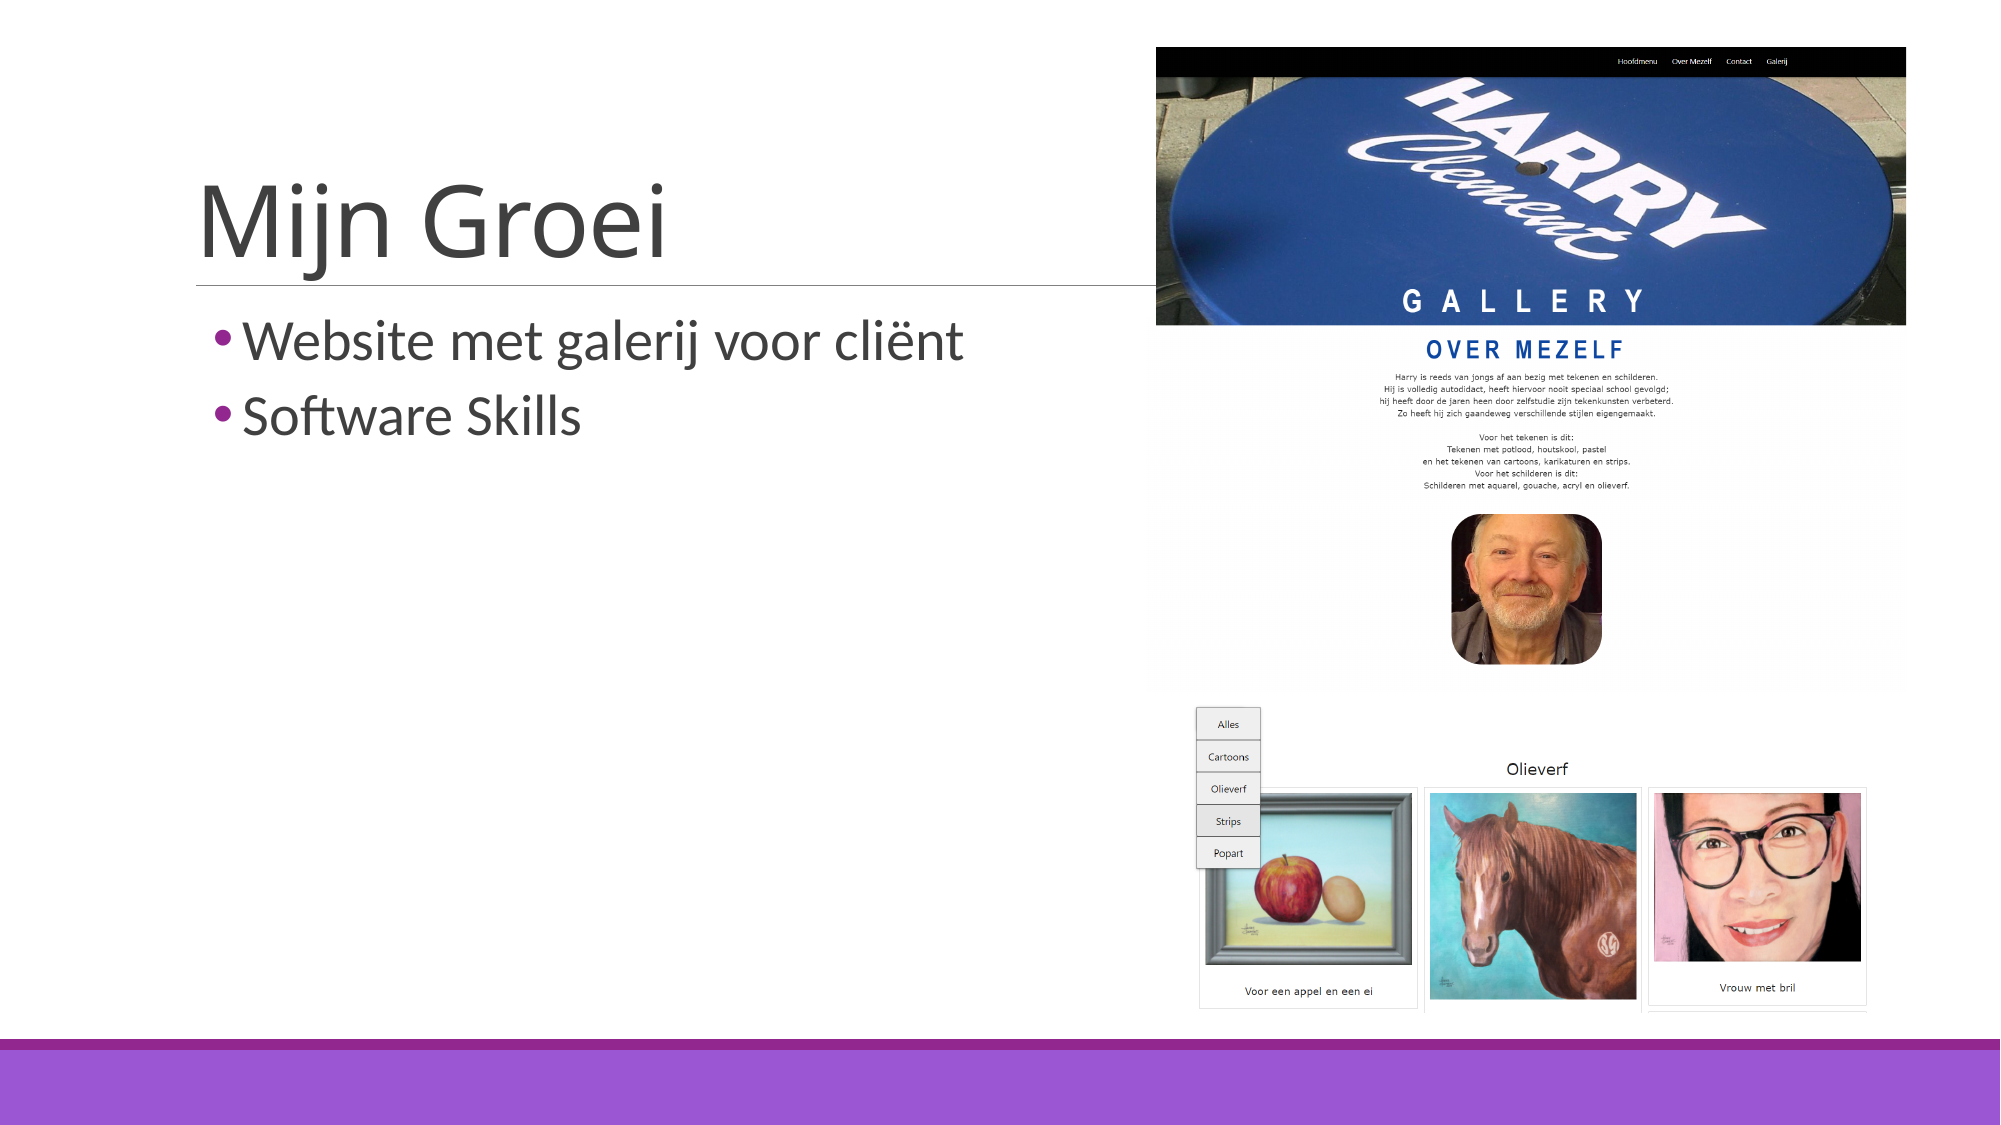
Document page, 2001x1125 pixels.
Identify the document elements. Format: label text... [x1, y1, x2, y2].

picture [1181, 704, 1881, 1013]
picture [1145, 46, 1907, 692]
title Mijn Groei [180, 47, 1058, 285]
list Website met galerij voor cliënt Software Skills [180, 302, 1185, 963]
